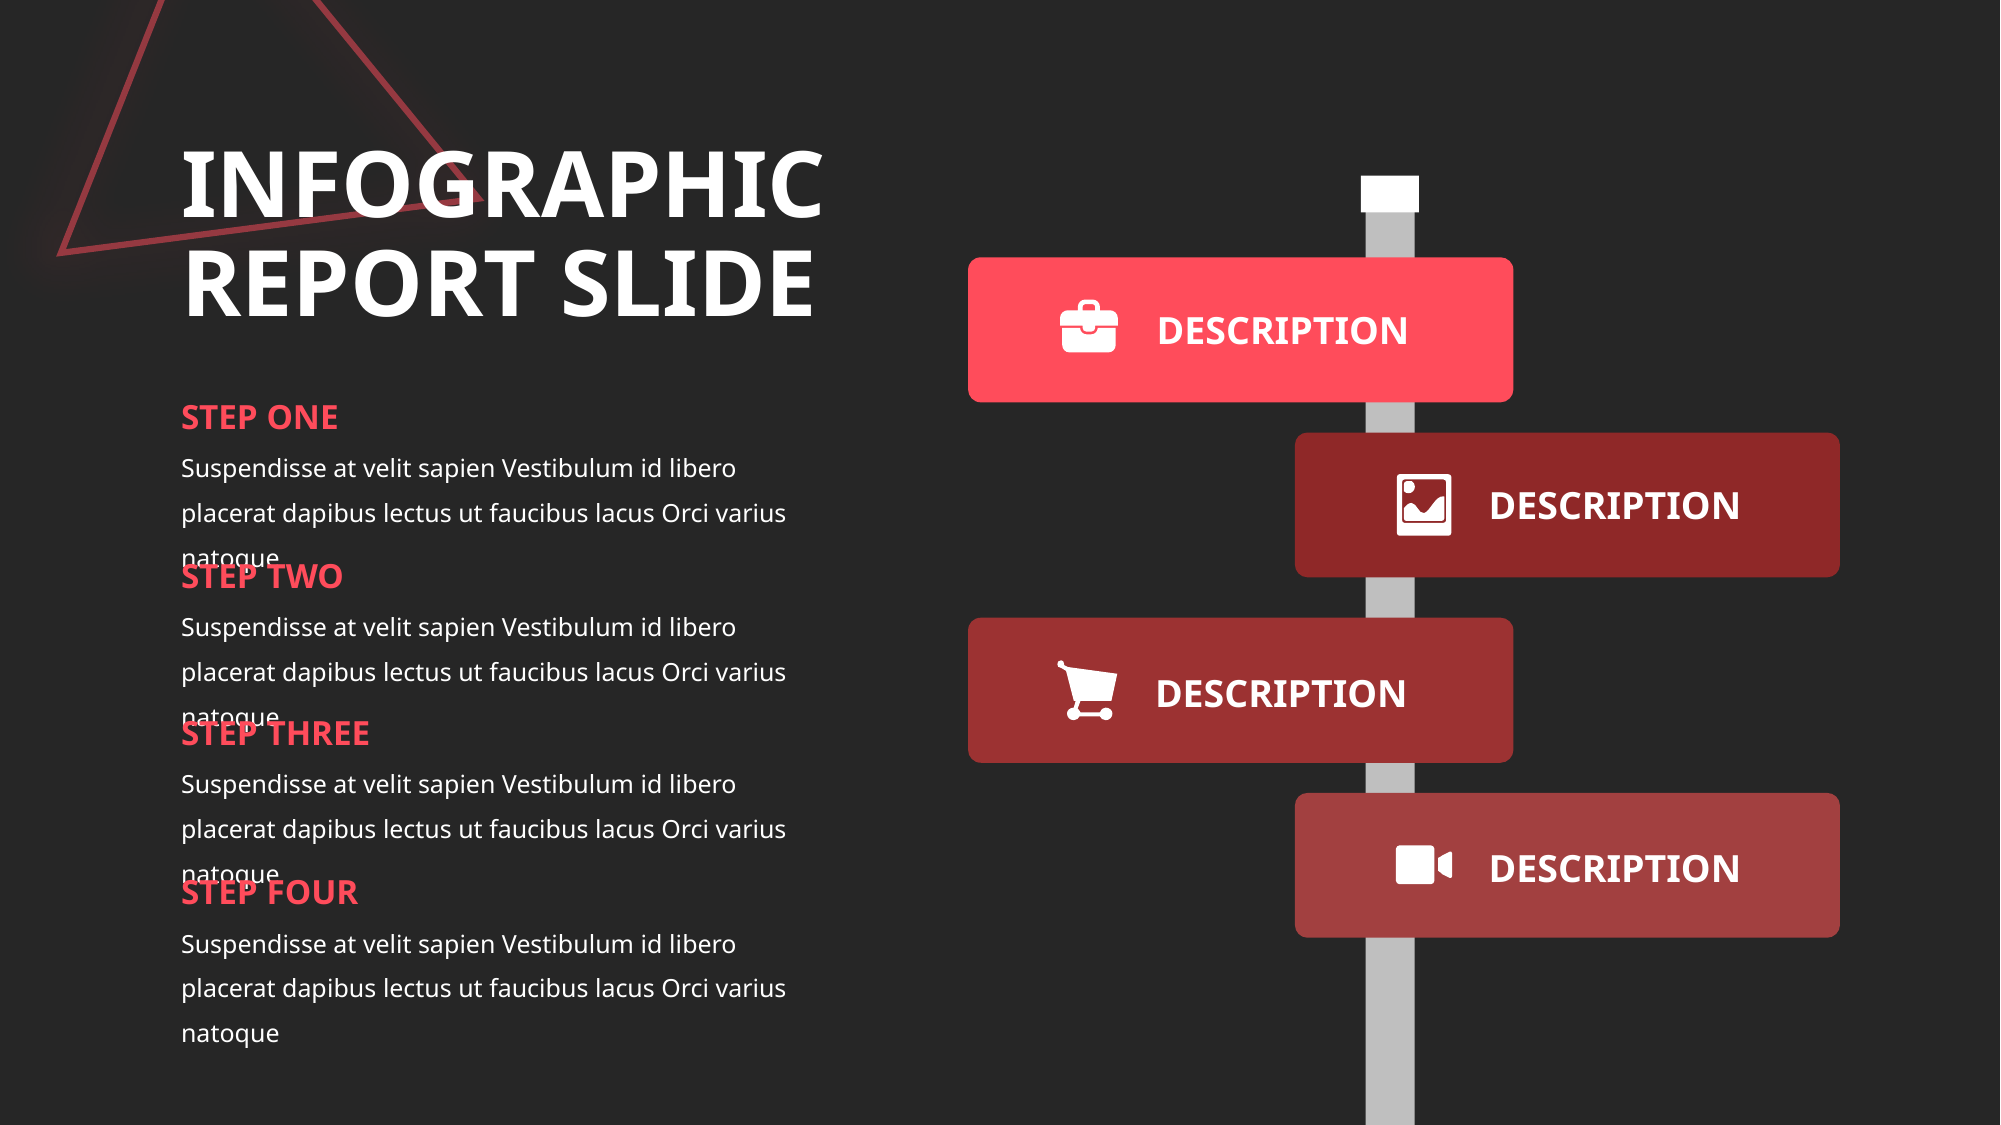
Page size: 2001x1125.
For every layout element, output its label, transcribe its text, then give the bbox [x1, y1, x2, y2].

text_box [1419, 617, 1514, 763]
text_box [59, 0, 414, 255]
text_box [1057, 660, 1118, 721]
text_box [1360, 175, 1419, 1125]
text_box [1396, 474, 1452, 536]
text_box [1294, 432, 1360, 578]
text_box DESCRIPTION [1419, 662, 1423, 723]
text_box DESCRIPTION [1473, 474, 1757, 535]
text_box STEP FOUR [166, 863, 534, 919]
text_box Suspendisse at velit sapien Vestibulum id libero placerat dapibus lectus ut faucibus lacus Orci varius natoque [166, 589, 841, 740]
text_box STEP ONE [166, 388, 534, 444]
text_box [968, 617, 1360, 763]
text_box DESCRIPTION [1141, 299, 1360, 360]
text_box STEP TWO [166, 547, 534, 603]
text_box Suspendisse at velit sapien Vestibulum id libero placerat dapibus lectus ut faucibus lacus Orci varius natoque [166, 430, 841, 580]
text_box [1395, 845, 1453, 885]
text_box [1294, 792, 1360, 938]
text_box DESCRIPTION [1473, 837, 1757, 897]
text_box Suspendisse at velit sapien Vestibulum id libero placerat dapibus lectus ut faucibus lacus Orci varius natoque [166, 746, 841, 896]
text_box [1060, 299, 1118, 353]
text_box [968, 257, 1360, 403]
title INFOGRAPHIC REPORT SLIDE [166, 118, 1010, 356]
text_box [1419, 792, 1840, 938]
text_box STEP THREE [166, 704, 534, 760]
text_box DESCRIPTION [1140, 662, 1360, 723]
text_box Suspendisse at velit sapien Vestibulum id libero placerat dapibus lectus ut faucibus lacus Orci varius natoque [166, 905, 841, 1056]
text_box DESCRIPTION [1419, 299, 1425, 360]
text_box [1419, 432, 1840, 578]
text_box [1419, 257, 1514, 403]
